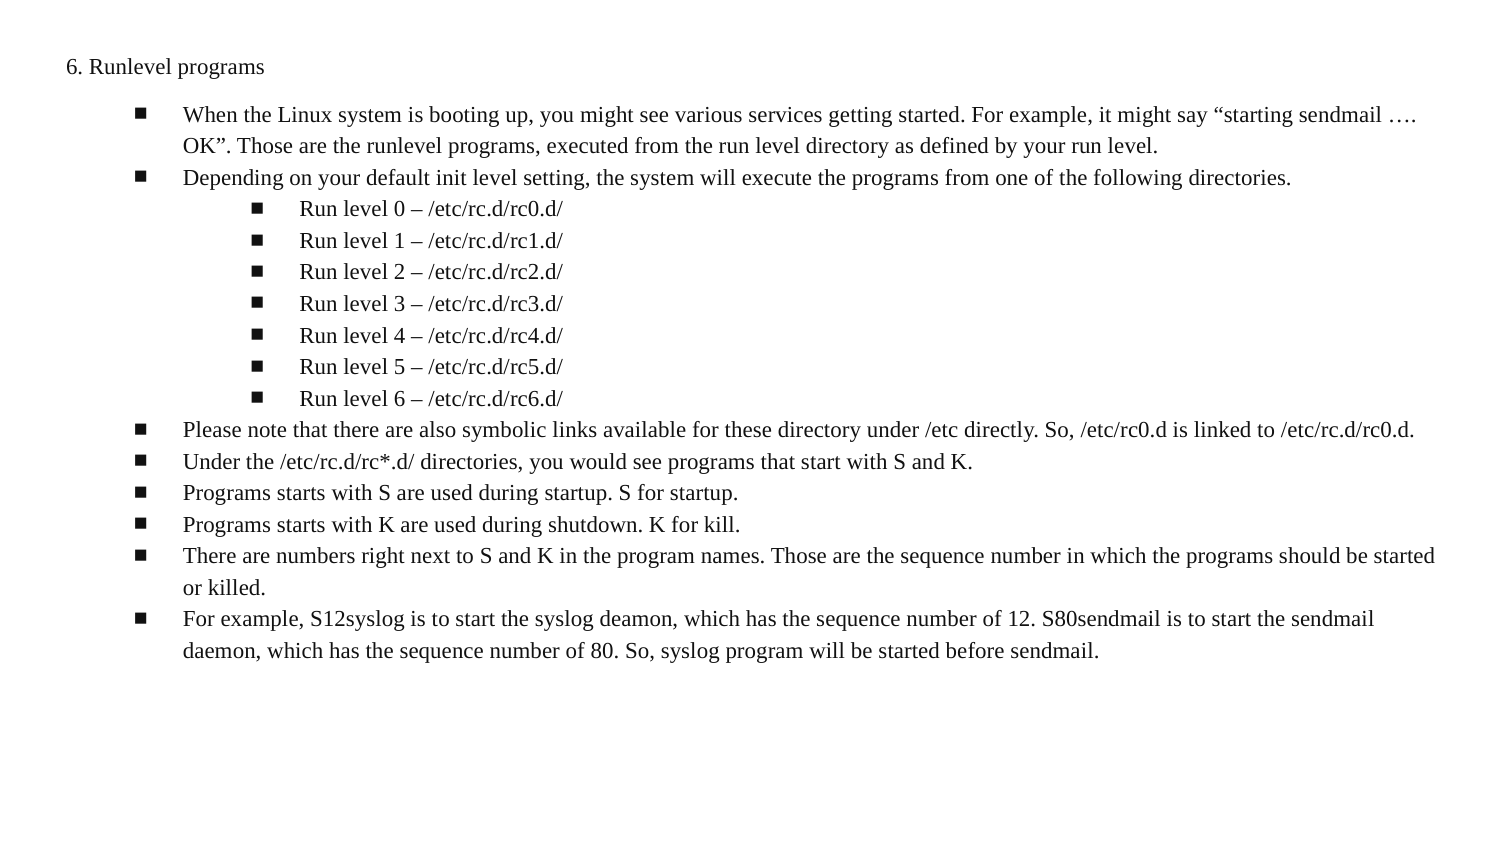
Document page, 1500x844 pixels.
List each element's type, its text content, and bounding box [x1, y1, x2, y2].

title 6. Runlevel programs When the Linux system is booting up, you might see various services getting started. For example, it might say “starting sendmail …. OK”. Those are the runlevel programs, executed from the run level directory as defined by your run level. Depending on your default init level setting, the system will execute the programs from one of the following directories. Run level 0 – /etc/rc.d/rc0.d/ Run level 1 – /etc/rc.d/rc1.d/ Run level 2 – /etc/rc.d/rc2.d/ Run level 3 – /etc/rc.d/rc3.d/ Run level 4 – /etc/rc.d/rc4.d/ Run level 5 – /etc/rc.d/rc5.d/ Run level 6 – /etc/rc.d/rc6.d/ Please note that there are also symbolic links available for these directory under /etc directly. So, /etc/rc0.d is linked to /etc/rc.d/rc0.d. Under the /etc/rc.d/rc*.d/ directories, you would see programs that start with S and K. Programs starts with S are used during startup. S for startup. Programs starts with K are used during shutdown. K for kill. There are numbers right next to S and K in the program names. Those are the sequence number in which the programs should be started or killed. For example, S12syslog is to start the syslog deamon, which has the sequence number of 12. S80sendmail is to start the sendmail daemon, which has the sequence number of 80. So, syslog program will be started before sendmail. [51, 30, 1462, 813]
